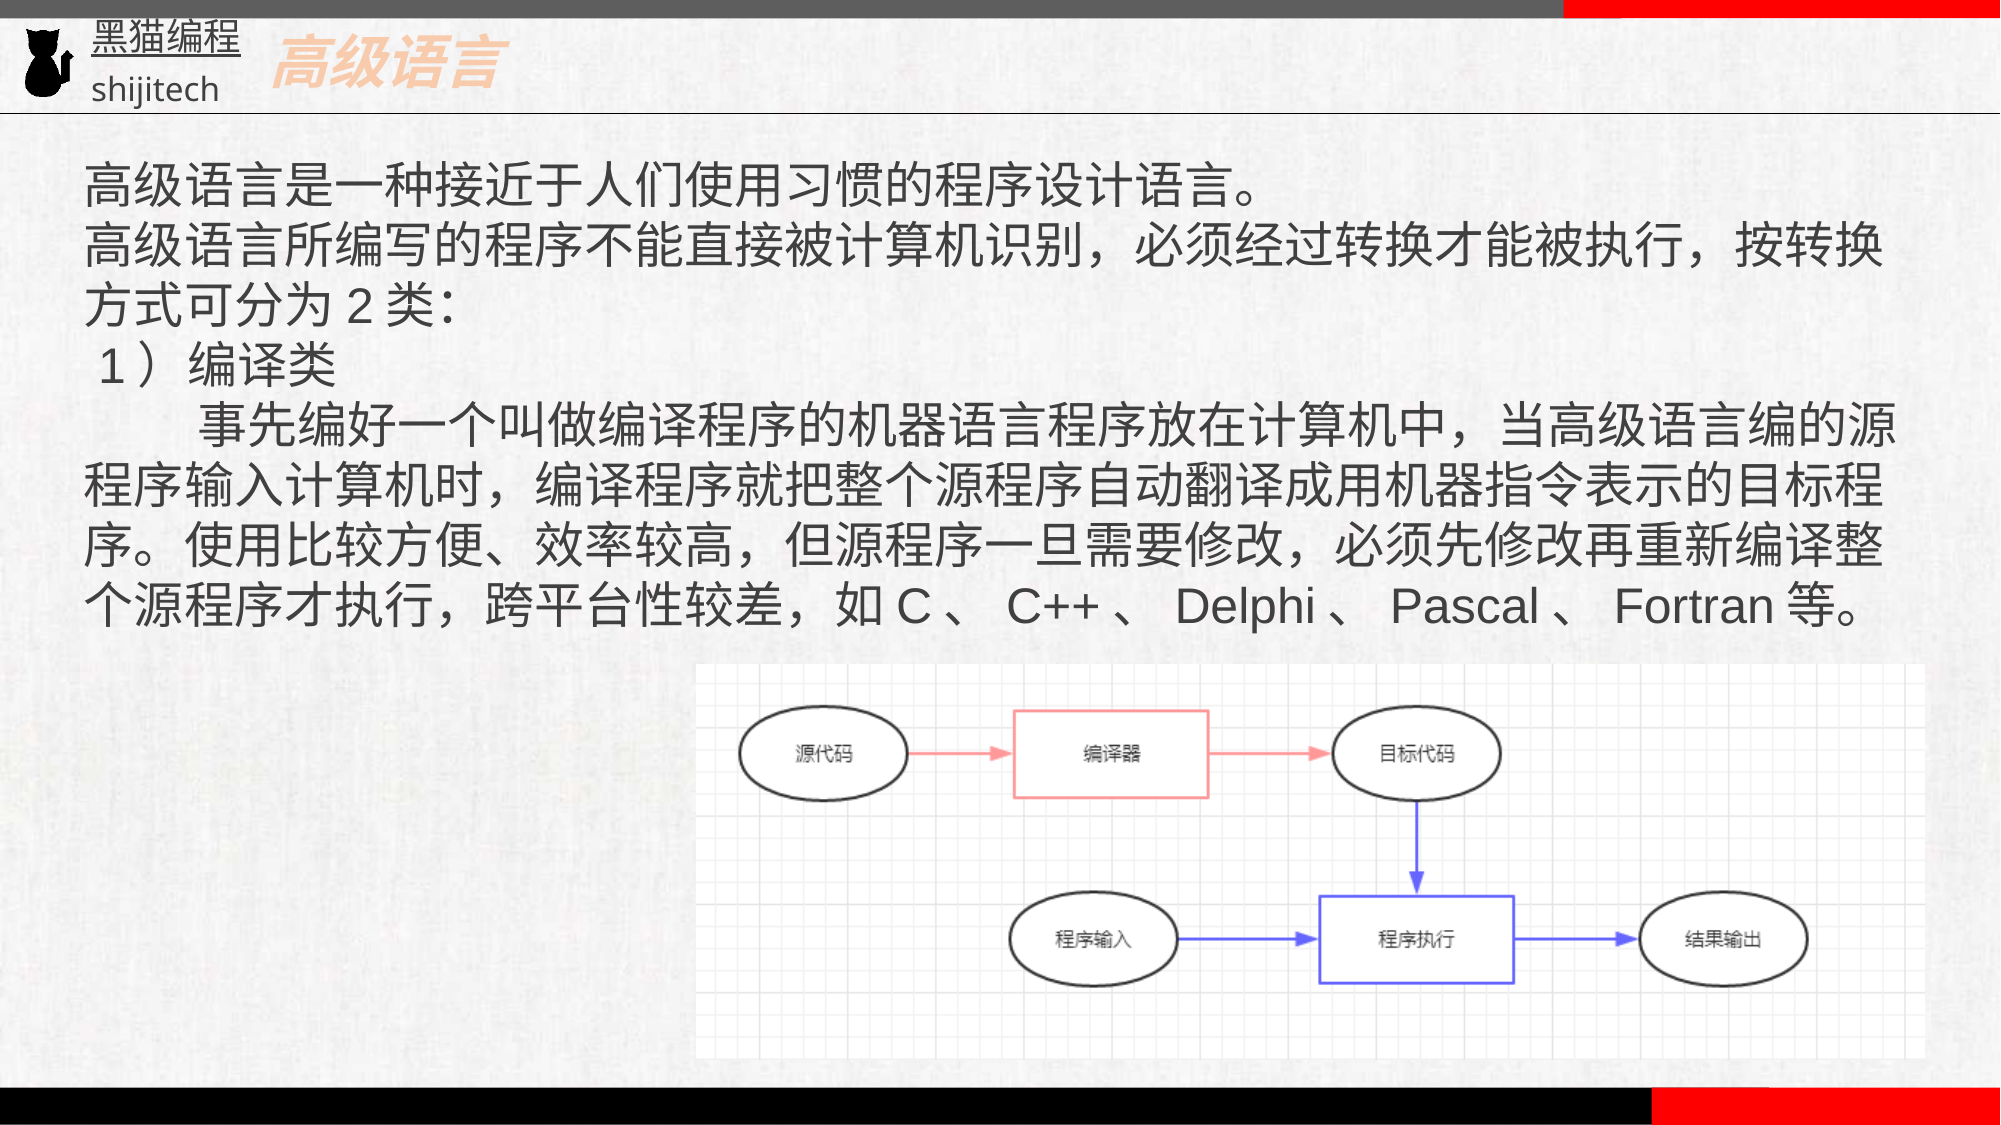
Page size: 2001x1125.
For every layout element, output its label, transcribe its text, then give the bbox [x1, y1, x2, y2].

text_box 高级语言 [254, 25, 641, 104]
picture [184, 25, 198, 29]
subtitle 高级语言是一种接近于人们使用习惯的程序设计语言。 高级语言所编写的程序不能直接被计算机识别，必须经过转换才能被执行，按转换方式可分为2类： 1）编译类 事先编好一个叫做编译程序的机器语言程序放在计算机中，当高级语言编的源程序输入计算机时，编译程序就把整个源程序自动翻译成用机器指令表示的目标程序。使用比较方便、效率较高，但源程序一旦需要修改，必须先修改再重新编译整个源程序才执行，跨平台性较差，如C、C++、Delphi、Pascal、Fortran等。 [69, 145, 1925, 724]
picture [0, 0, 2001, 1125]
